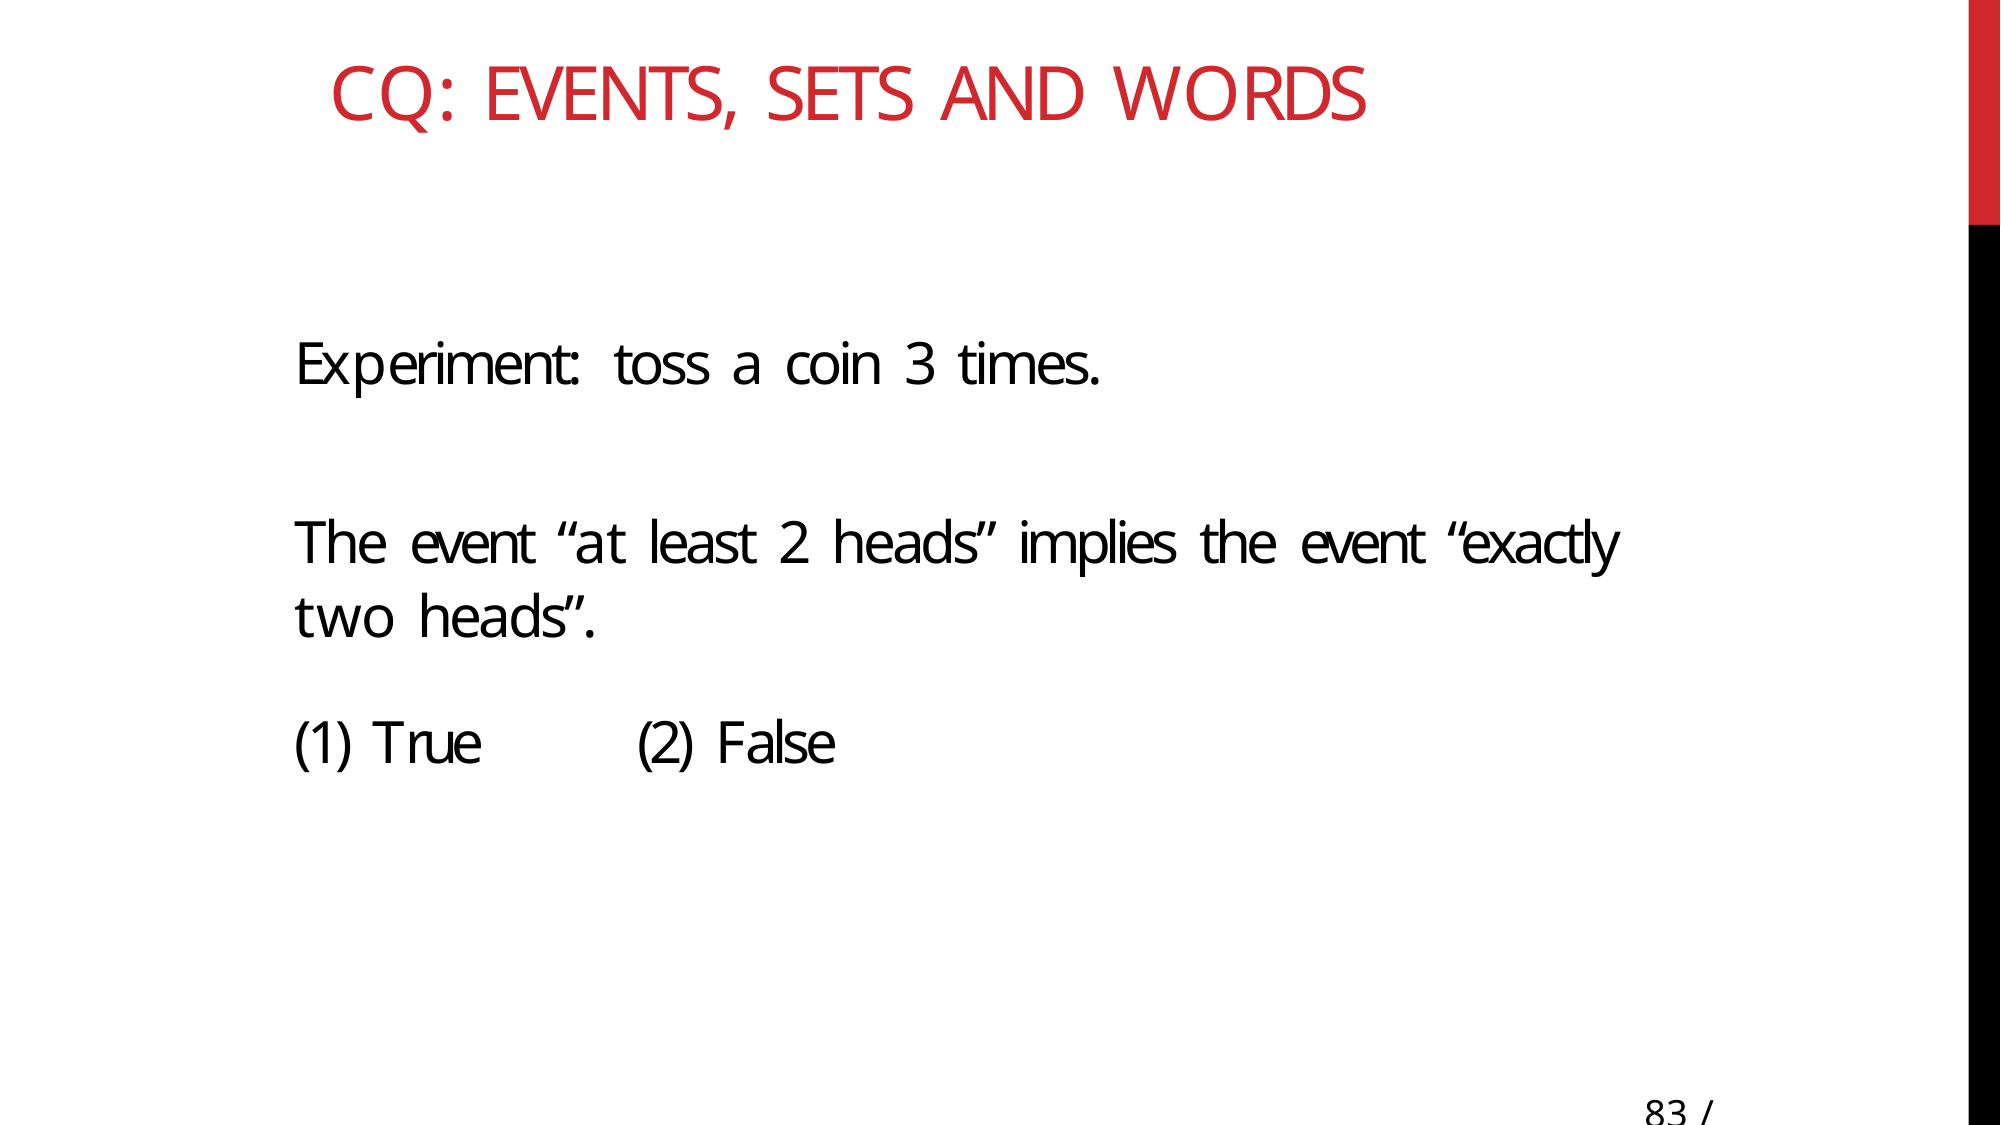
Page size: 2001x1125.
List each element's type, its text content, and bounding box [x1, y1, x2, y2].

text_box Experiment: toss a coin 3 times. The event “at least 2 heads” implies the event “exactly two heads”. (1) True (2) False [290, 326, 1646, 776]
title CQ: Events, sets and words [324, 0, 1727, 136]
slide_number 83 / 22 [1636, 1089, 1732, 1125]
